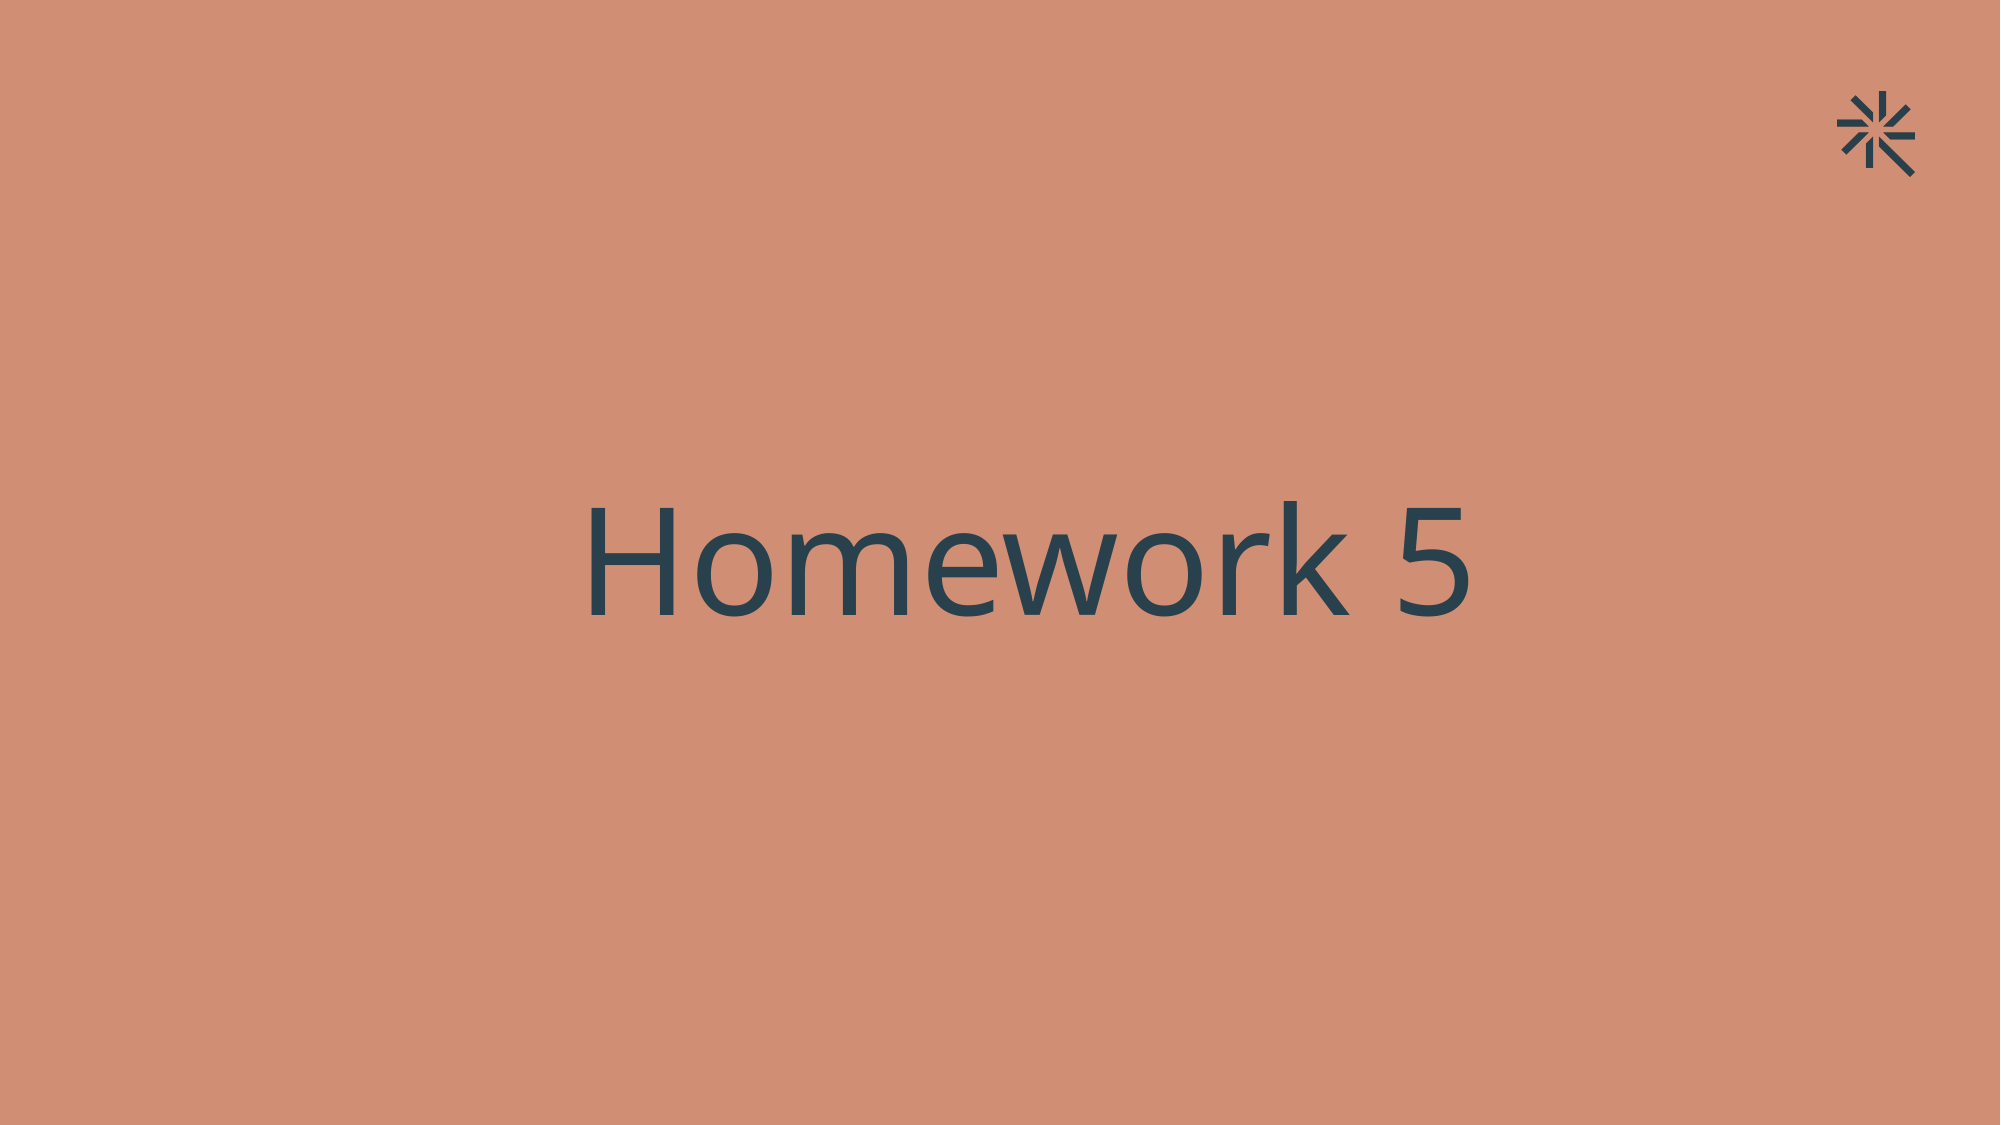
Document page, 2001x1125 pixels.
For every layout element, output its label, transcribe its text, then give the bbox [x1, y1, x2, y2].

title Homework 5 [169, 345, 1886, 801]
picture [1837, 91, 1915, 177]
